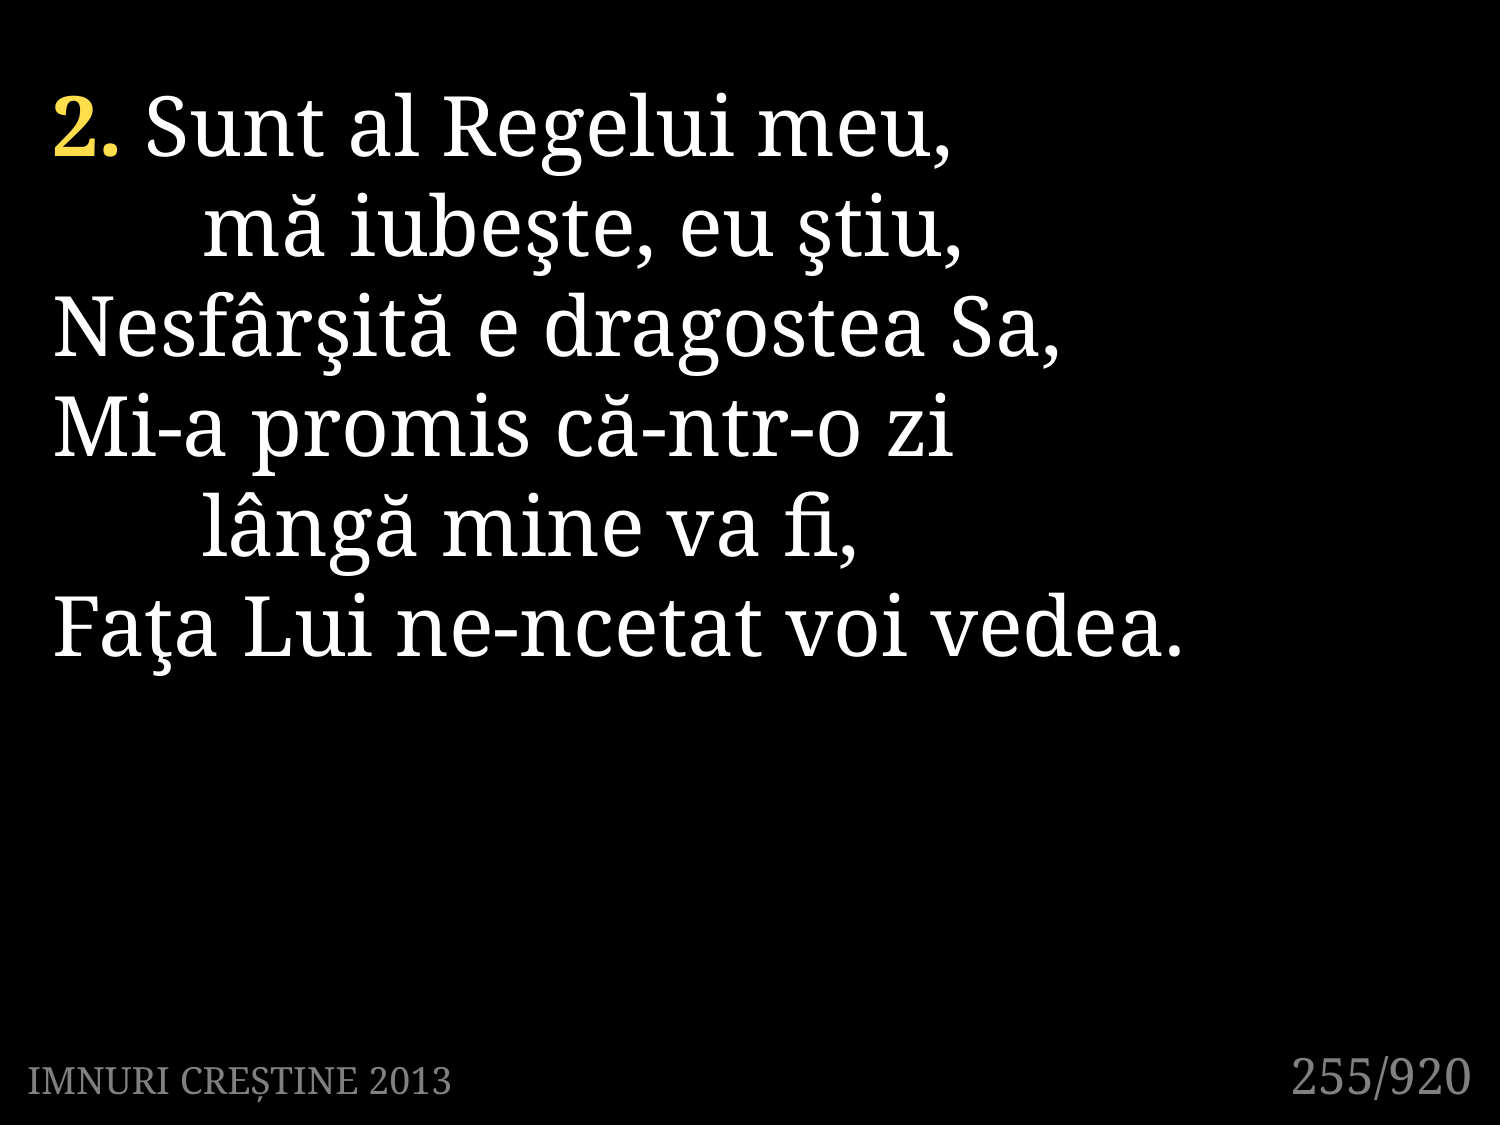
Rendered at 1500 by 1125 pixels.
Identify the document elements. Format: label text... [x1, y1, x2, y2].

text_box 255/920 [637, 1037, 1488, 1113]
text_box IMNURI CREȘTINE 2013 [12, 1049, 637, 1110]
text_box 2. Sunt al Regelui meu, mă iubeşte, eu ştiu, Nesfârşită e dragostea Sa, Mi-a promis că-ntr-o zi lângă mine va fi, Faţa Lui ne-ncetat voi vedea. [37, 65, 1500, 681]
